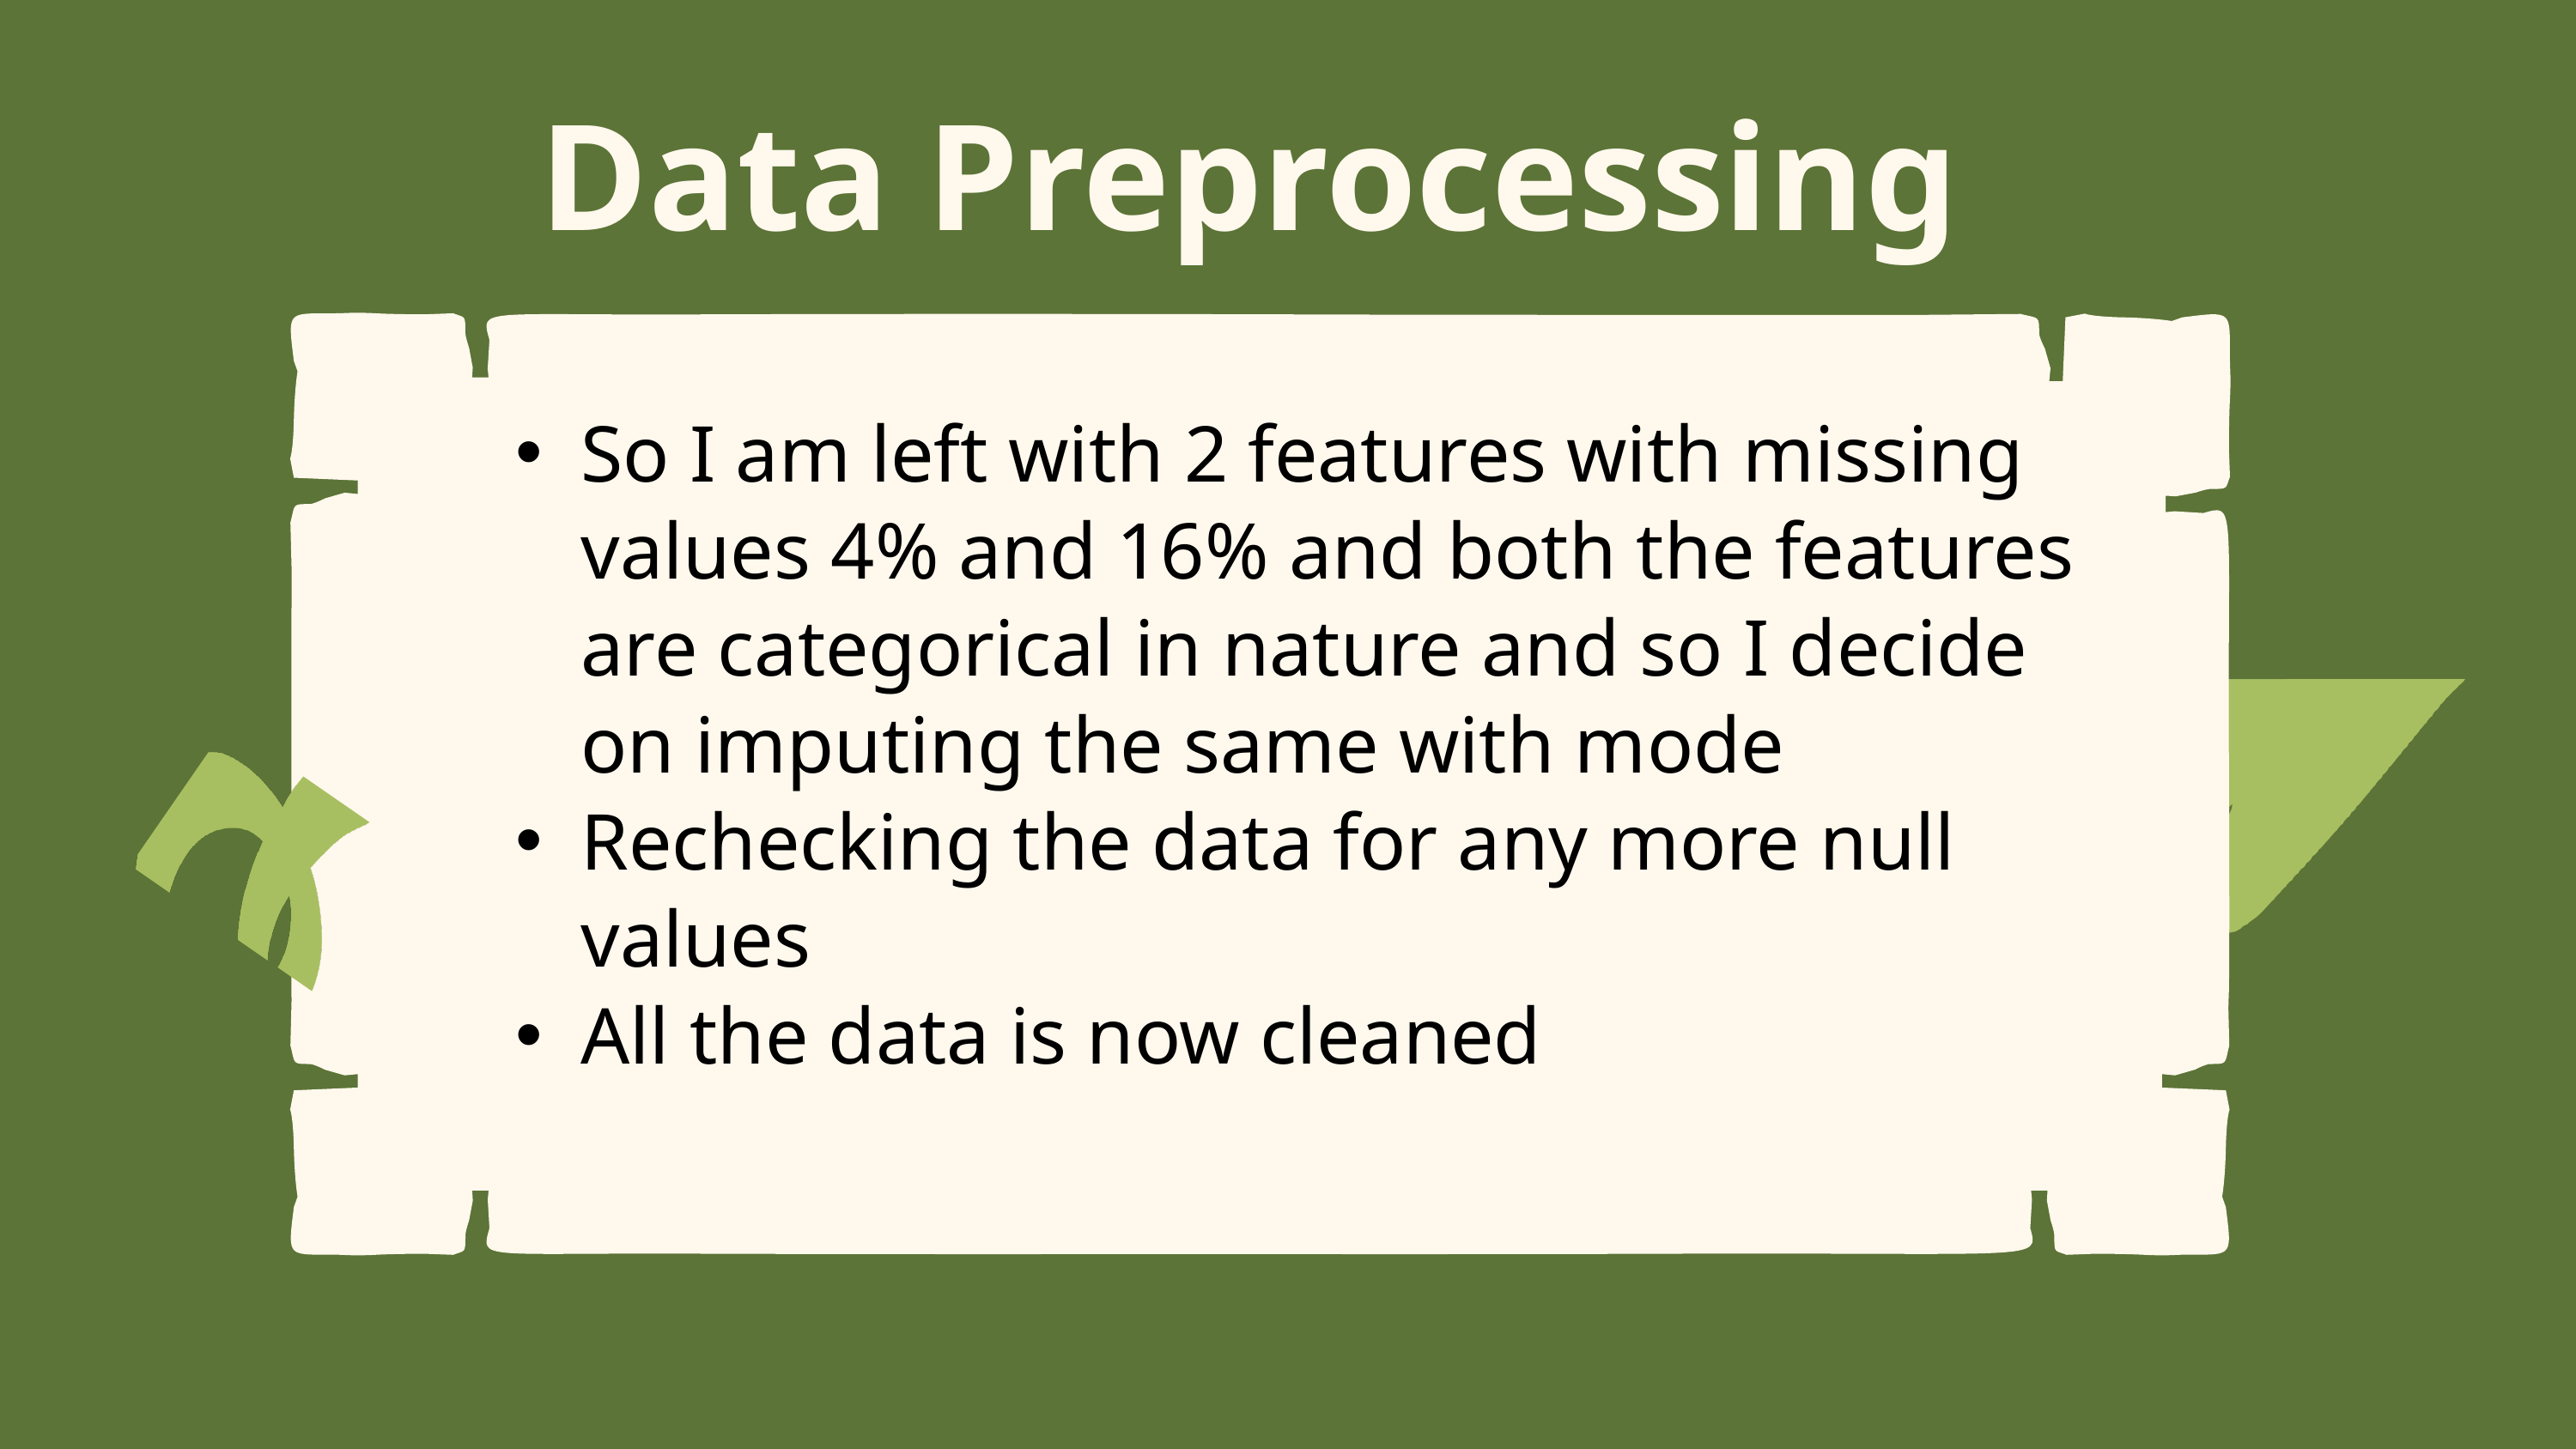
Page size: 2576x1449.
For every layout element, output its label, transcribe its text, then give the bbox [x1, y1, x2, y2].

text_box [289, 312, 2231, 1256]
text_box Data Preprocessing [365, 95, 2134, 260]
text_box [130, 724, 283, 972]
text_box [2237, 679, 2465, 1002]
